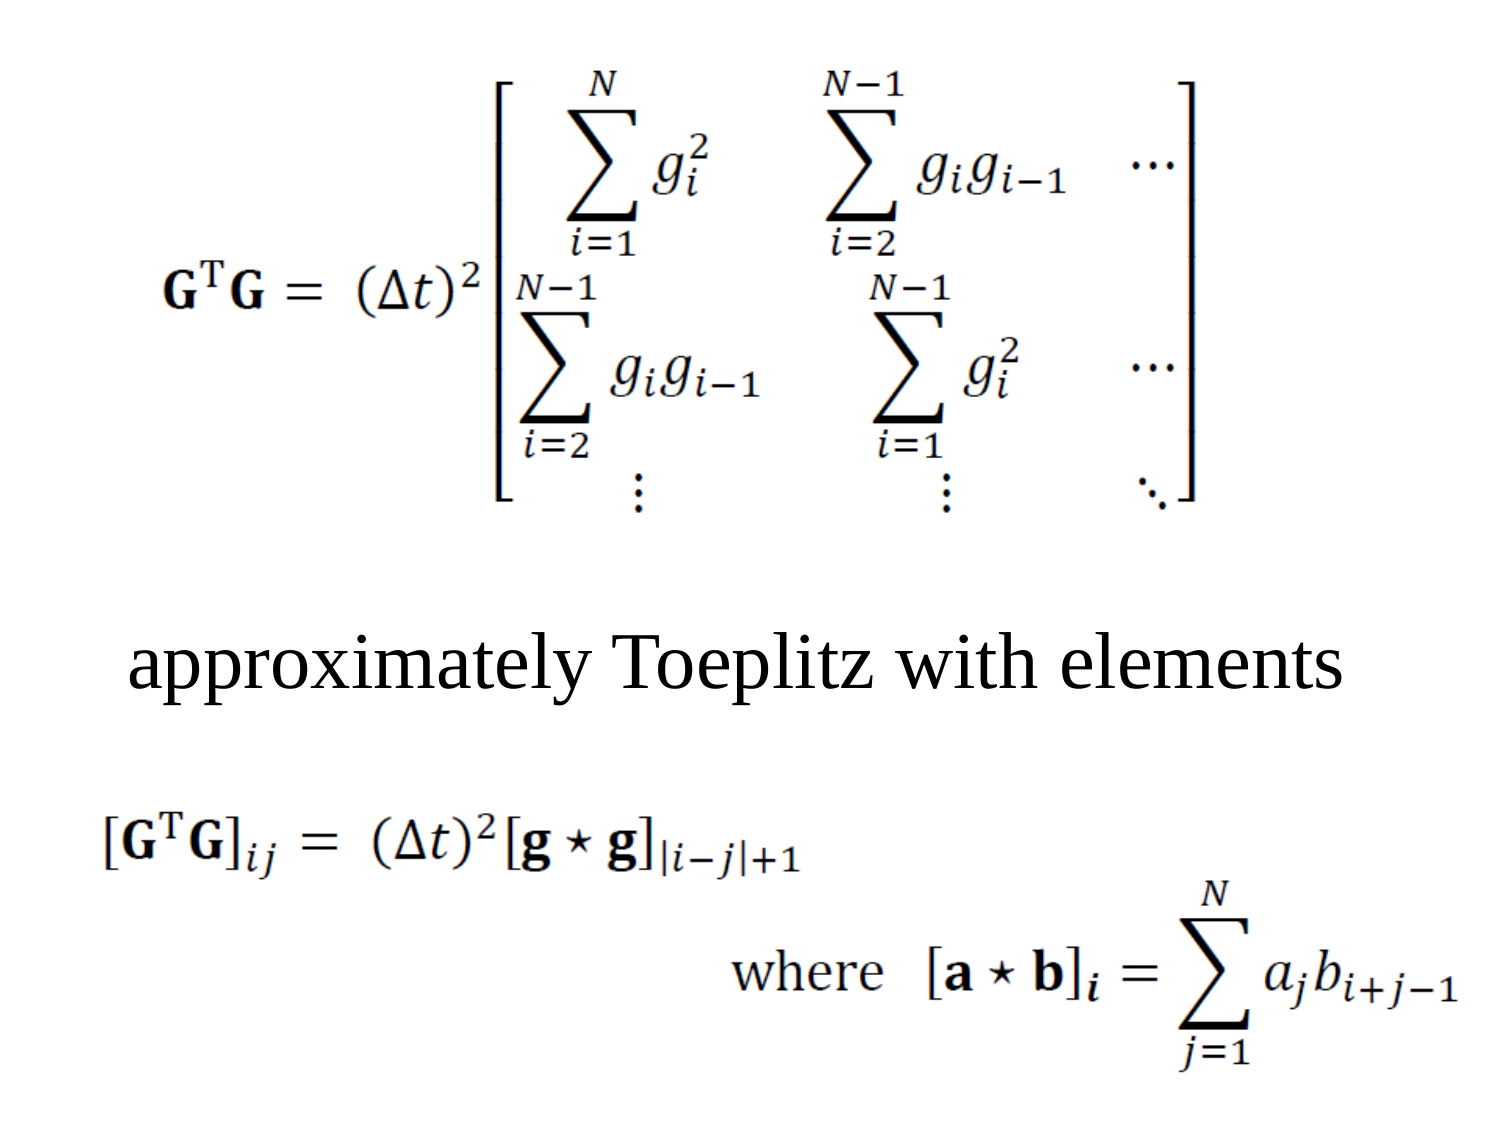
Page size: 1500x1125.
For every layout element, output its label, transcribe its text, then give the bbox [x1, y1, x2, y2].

text_box approximately Toeplitz with elements [62, 562, 1413, 750]
picture [87, 787, 1476, 1088]
picture [149, 24, 1213, 538]
